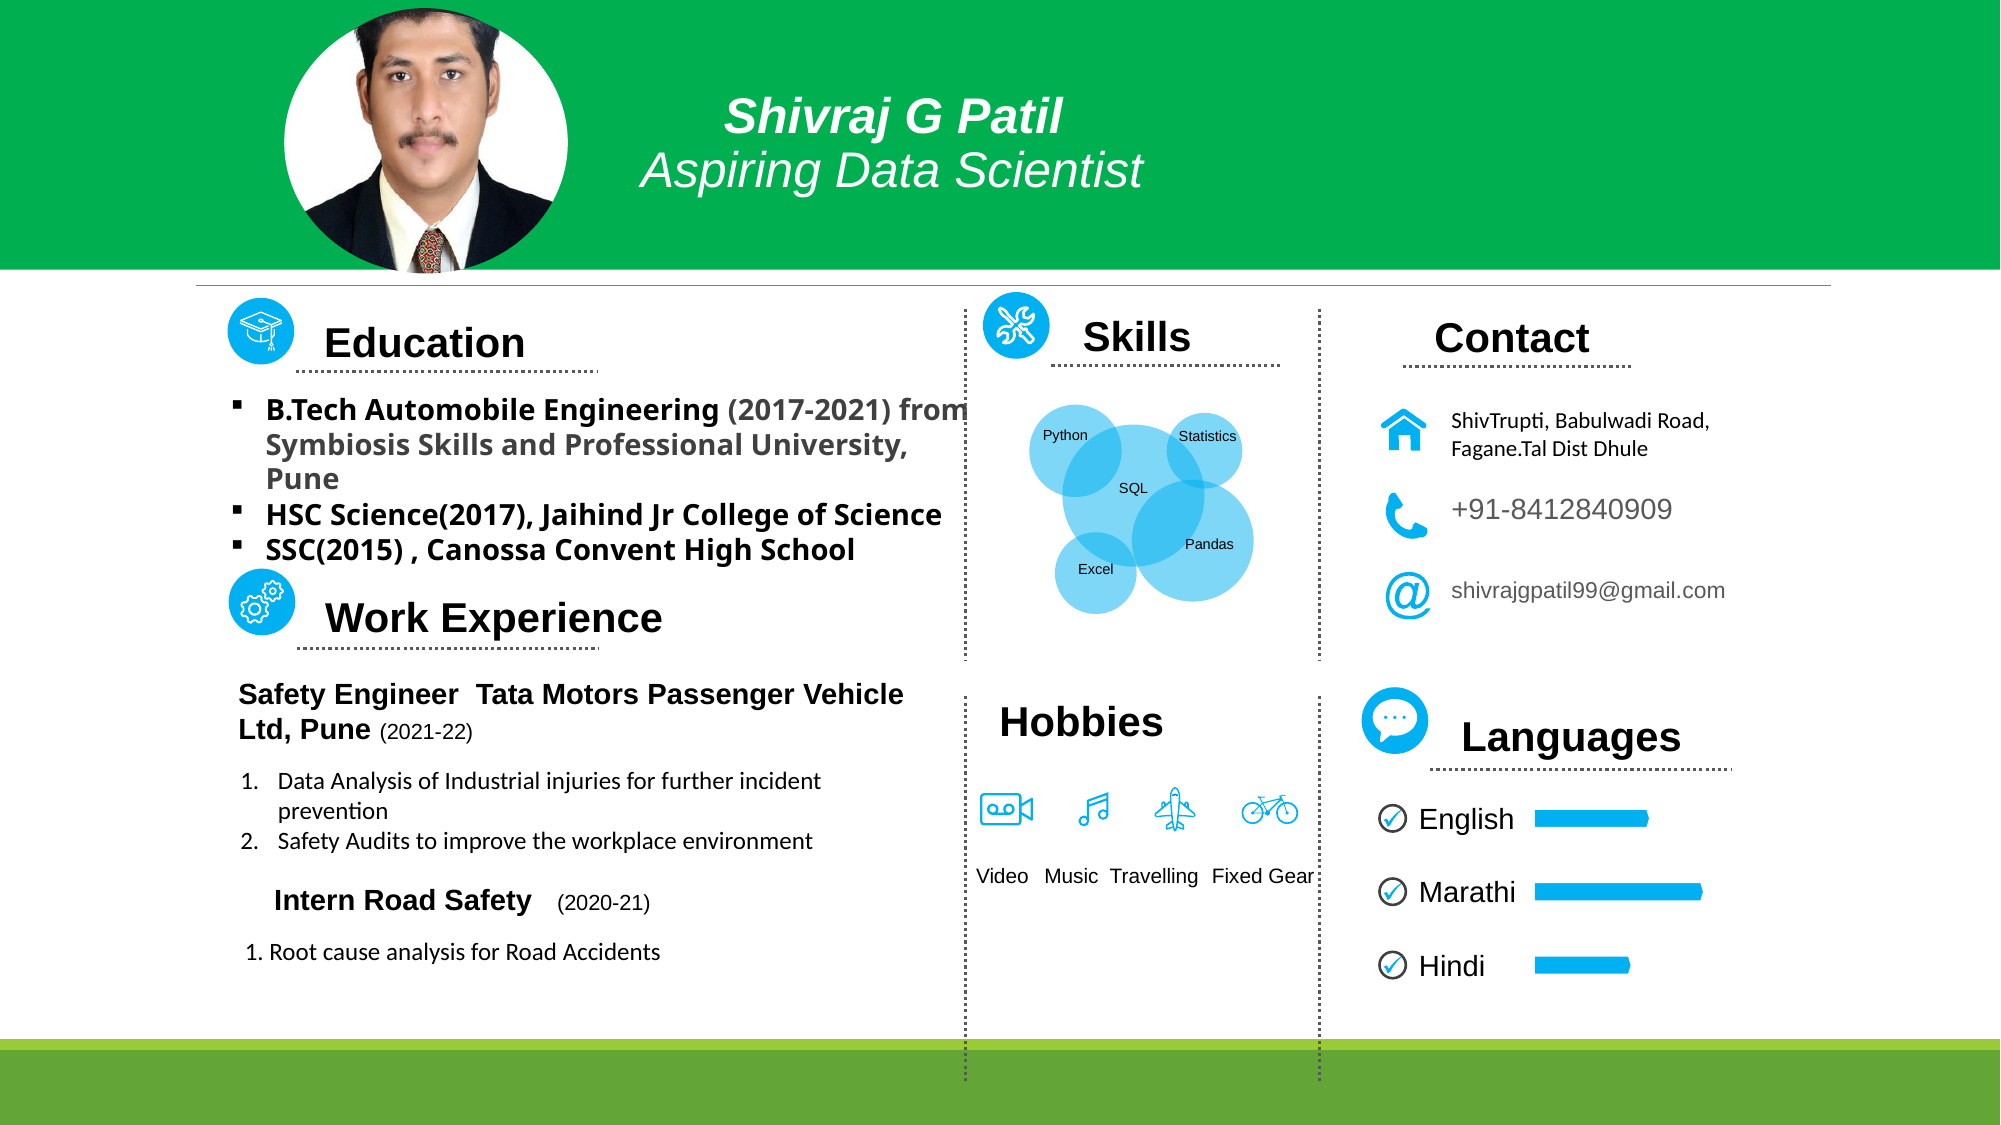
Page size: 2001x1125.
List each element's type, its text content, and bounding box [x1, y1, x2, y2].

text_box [945, 786, 1332, 885]
text_box [0, 0, 2000, 271]
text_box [1378, 792, 1735, 991]
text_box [227, 297, 634, 375]
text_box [982, 291, 1282, 369]
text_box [1018, 404, 1265, 482]
text_box Hobbies [984, 687, 1186, 753]
text_box B.Tech Automobile Engineering (2017-2021) from Symbiosis Skills and Professional University, Pune HSC Science(2017), Jaihind Jr College of Science SSC(2015) , Canossa Convent High School [215, 383, 998, 574]
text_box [223, 667, 935, 1014]
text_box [1018, 494, 1265, 615]
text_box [1382, 397, 1755, 620]
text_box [1361, 686, 1733, 771]
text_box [1402, 302, 1633, 370]
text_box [228, 568, 704, 650]
picture [283, 10, 569, 274]
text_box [595, 75, 1190, 206]
